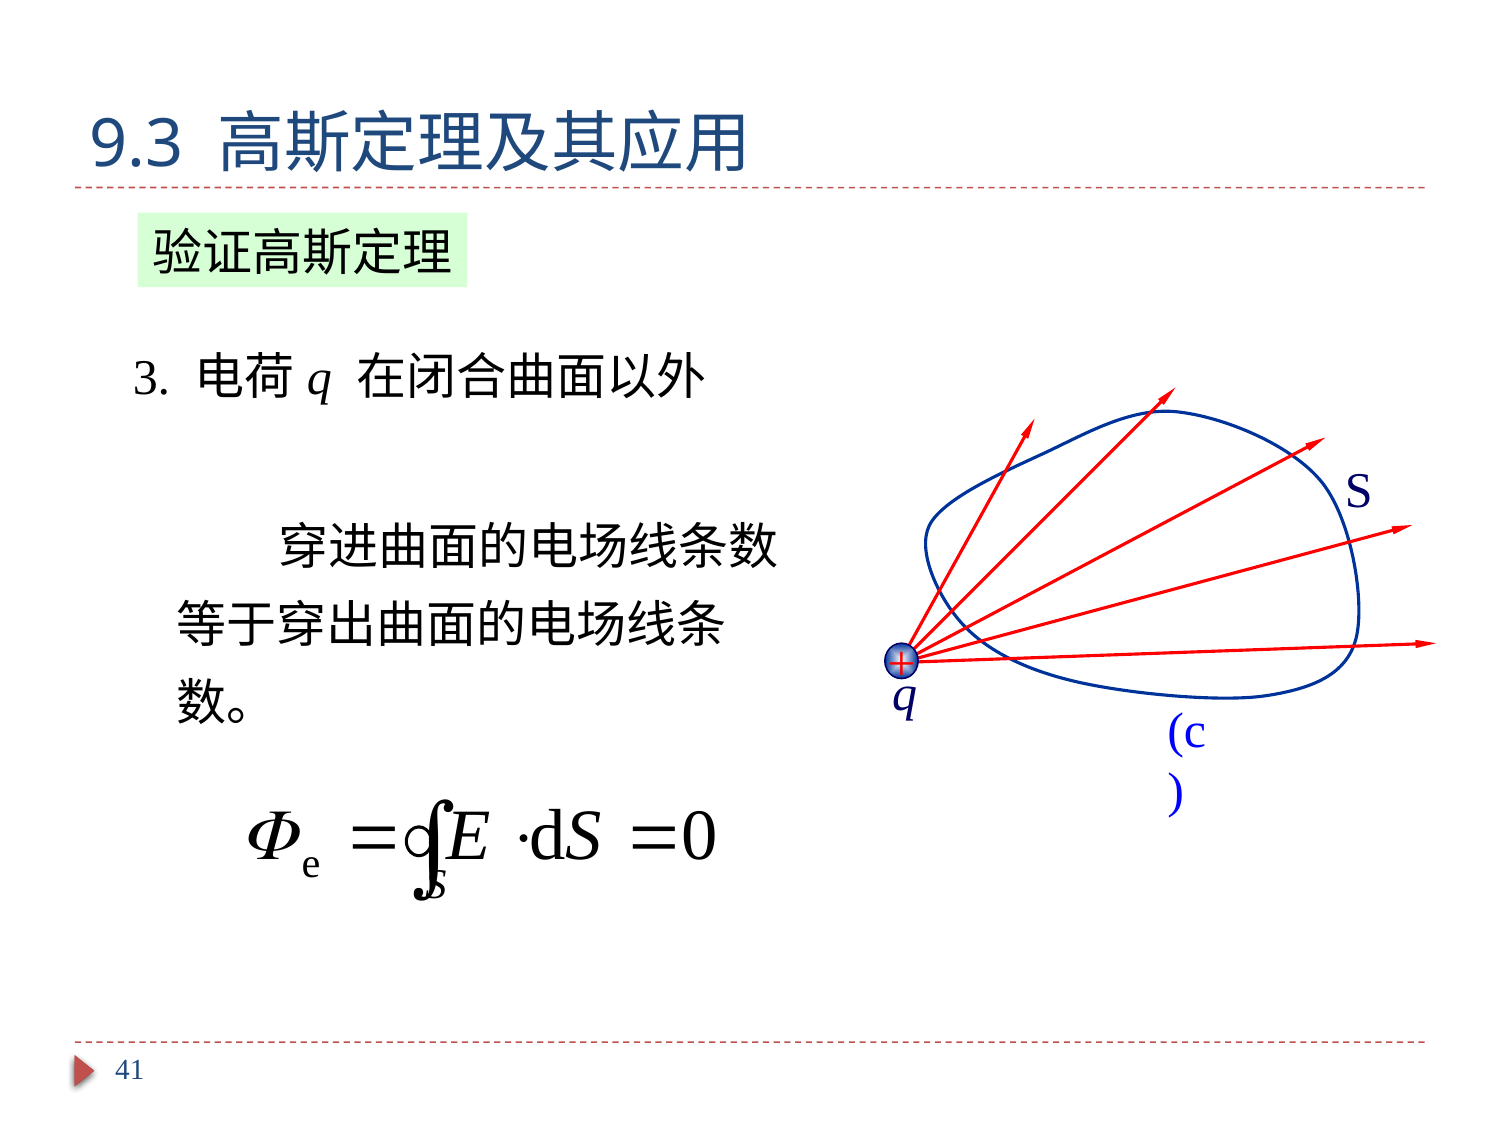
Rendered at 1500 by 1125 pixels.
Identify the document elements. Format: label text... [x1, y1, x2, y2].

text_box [237, 774, 728, 914]
title 9.3 高斯定理及其应用 [75, 37, 1425, 188]
slide_number 41 [100, 1042, 426, 1103]
text_box 验证高斯定理 [137, 212, 468, 288]
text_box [862, 387, 1437, 796]
text_box 3. 电荷q 在闭合曲面以外 [118, 337, 769, 413]
text_box 穿进曲面的电场线条数等于穿出曲面的电场线条数。 [161, 488, 800, 738]
